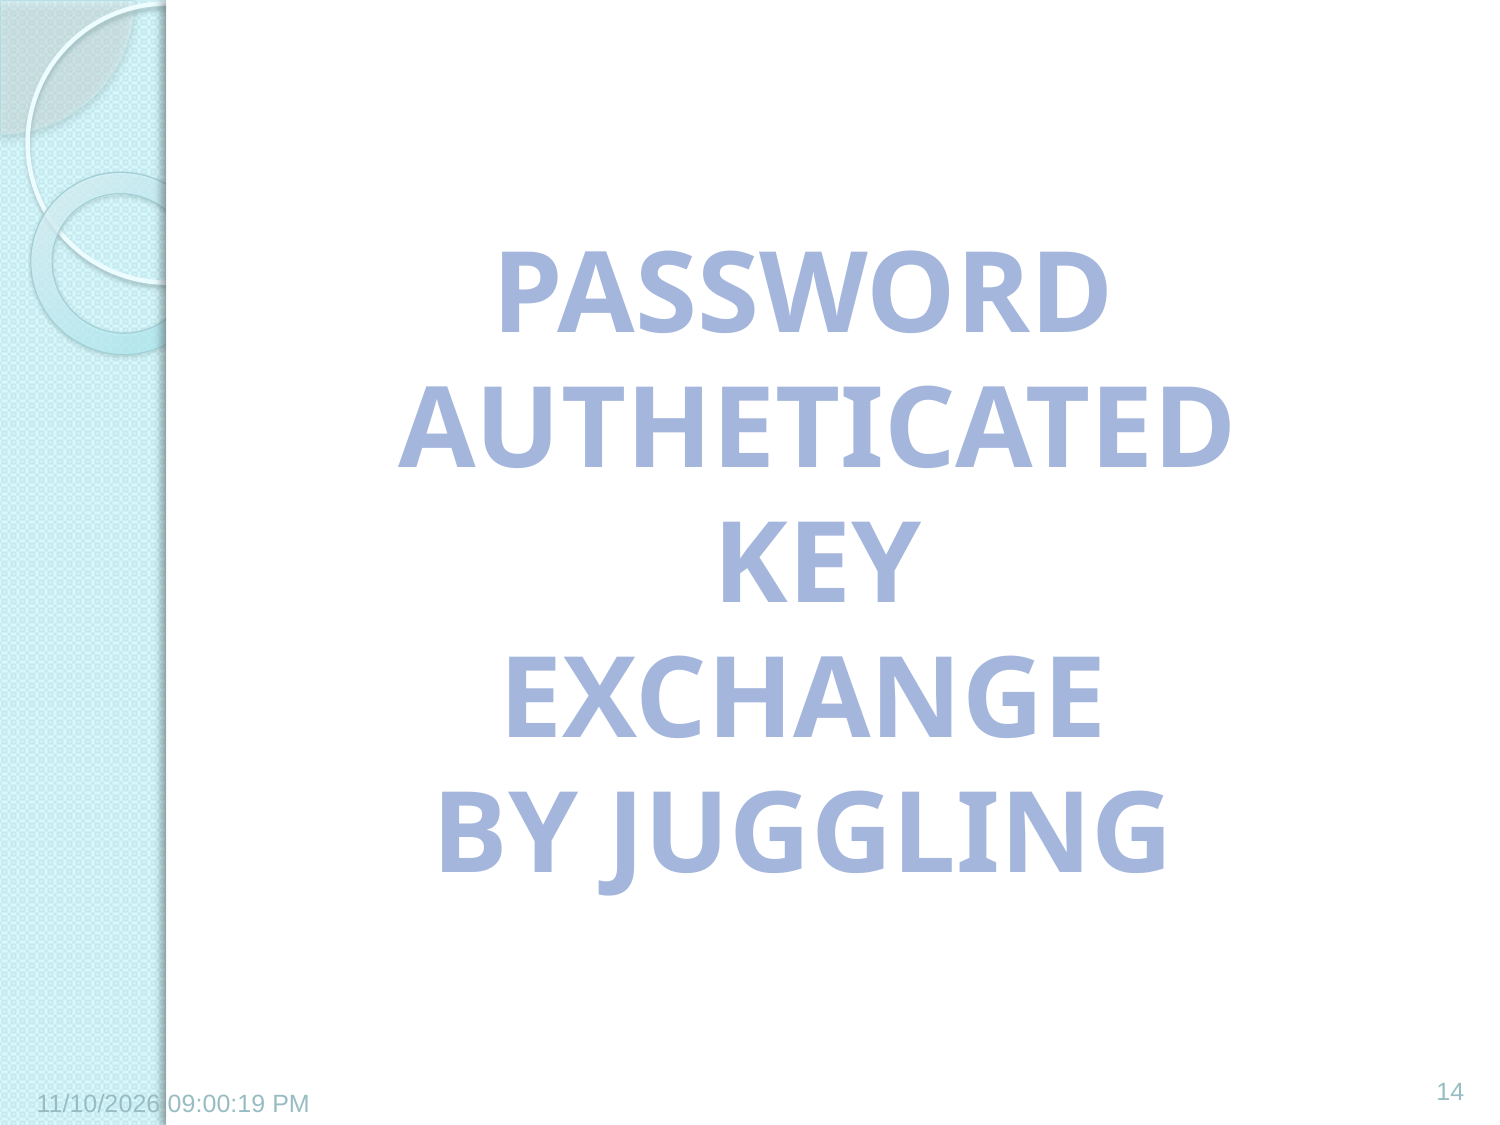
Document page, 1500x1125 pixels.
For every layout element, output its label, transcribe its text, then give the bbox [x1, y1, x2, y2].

text_box PASSWORD AUTHETICATED KEY EXCHANGE BY JUGGLING [383, 212, 1253, 903]
title [75, 45, 1425, 1063]
slide_number 14 [1413, 1034, 1488, 1113]
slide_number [0, 1087, 325, 1125]
